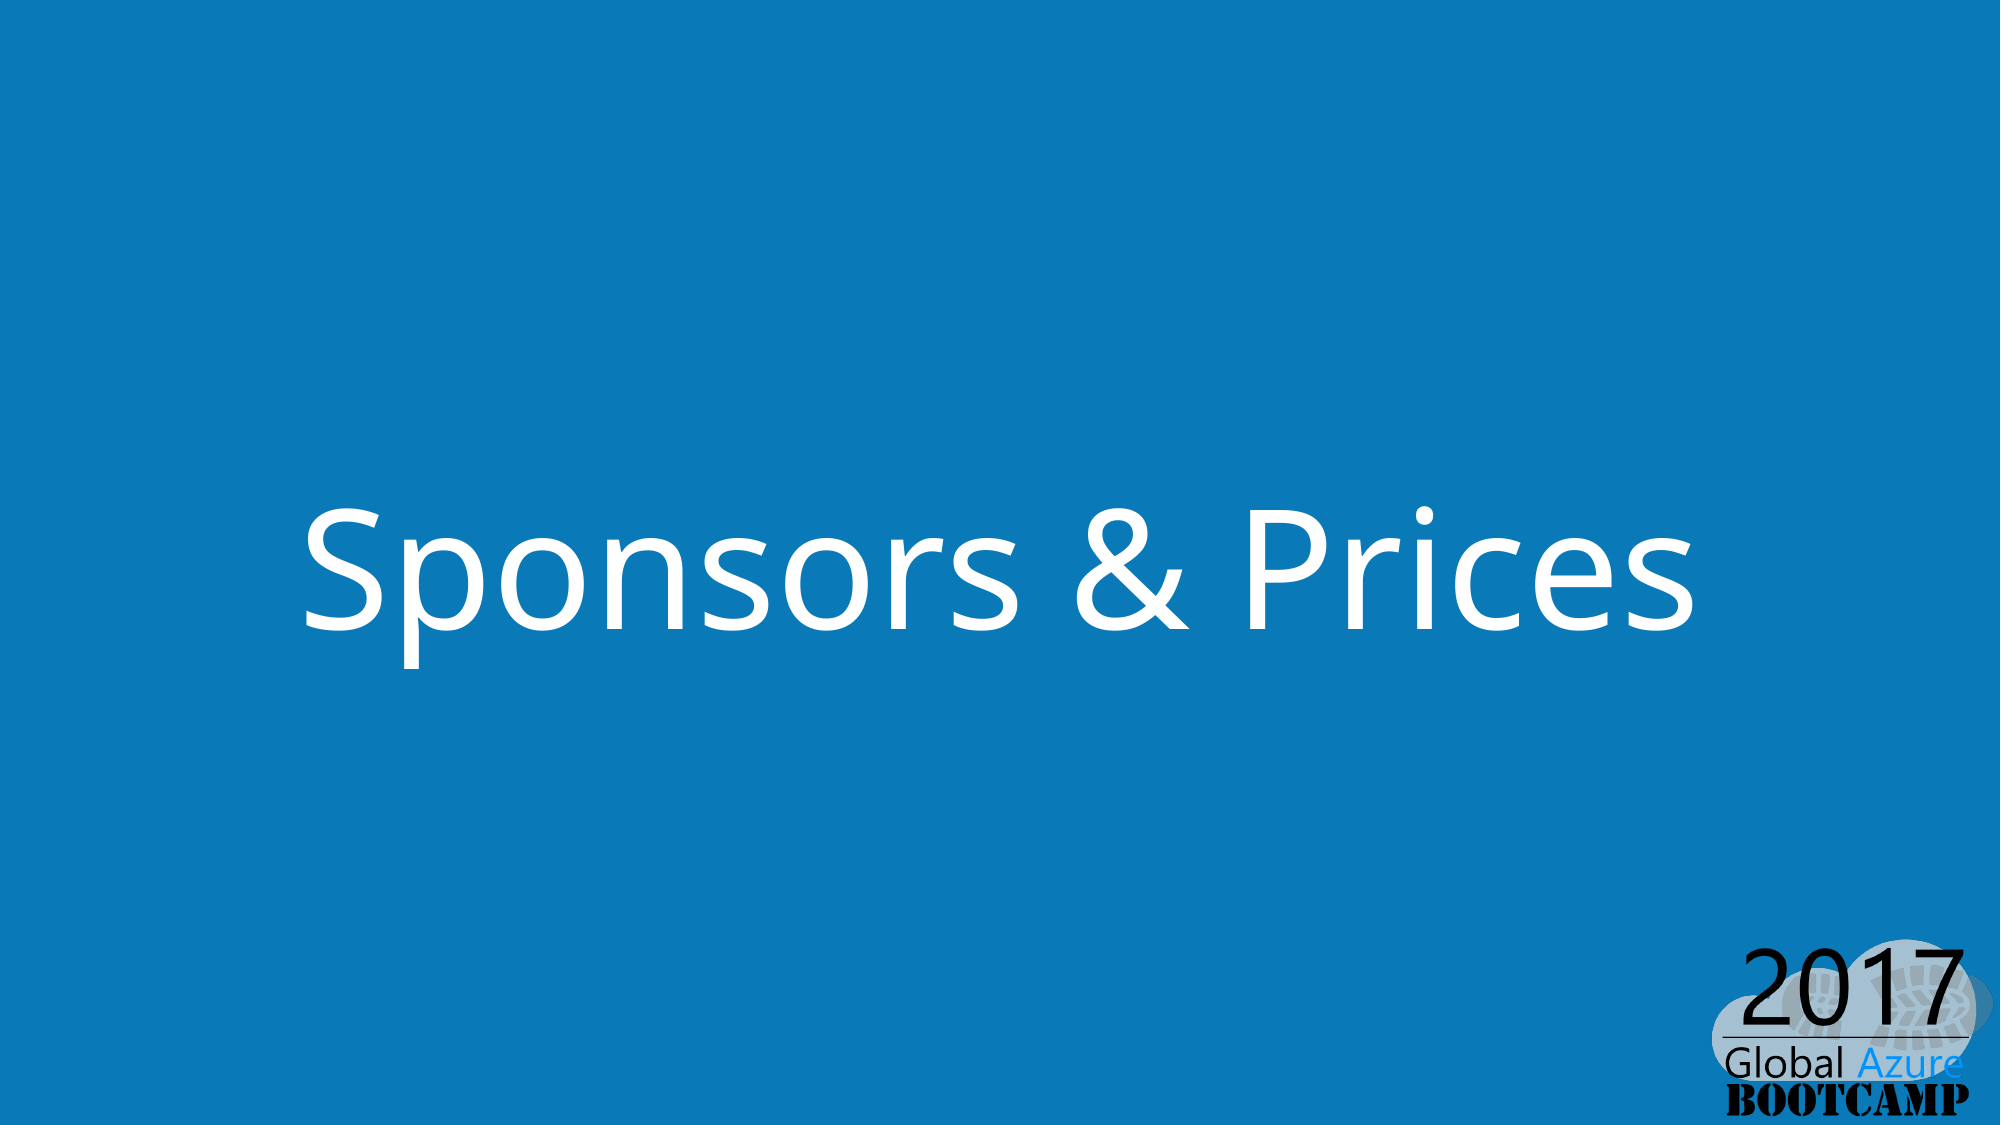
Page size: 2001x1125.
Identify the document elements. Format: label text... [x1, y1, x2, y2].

text_box Sponsors & Prices [0, 455, 2000, 670]
picture [1703, 924, 2000, 1125]
